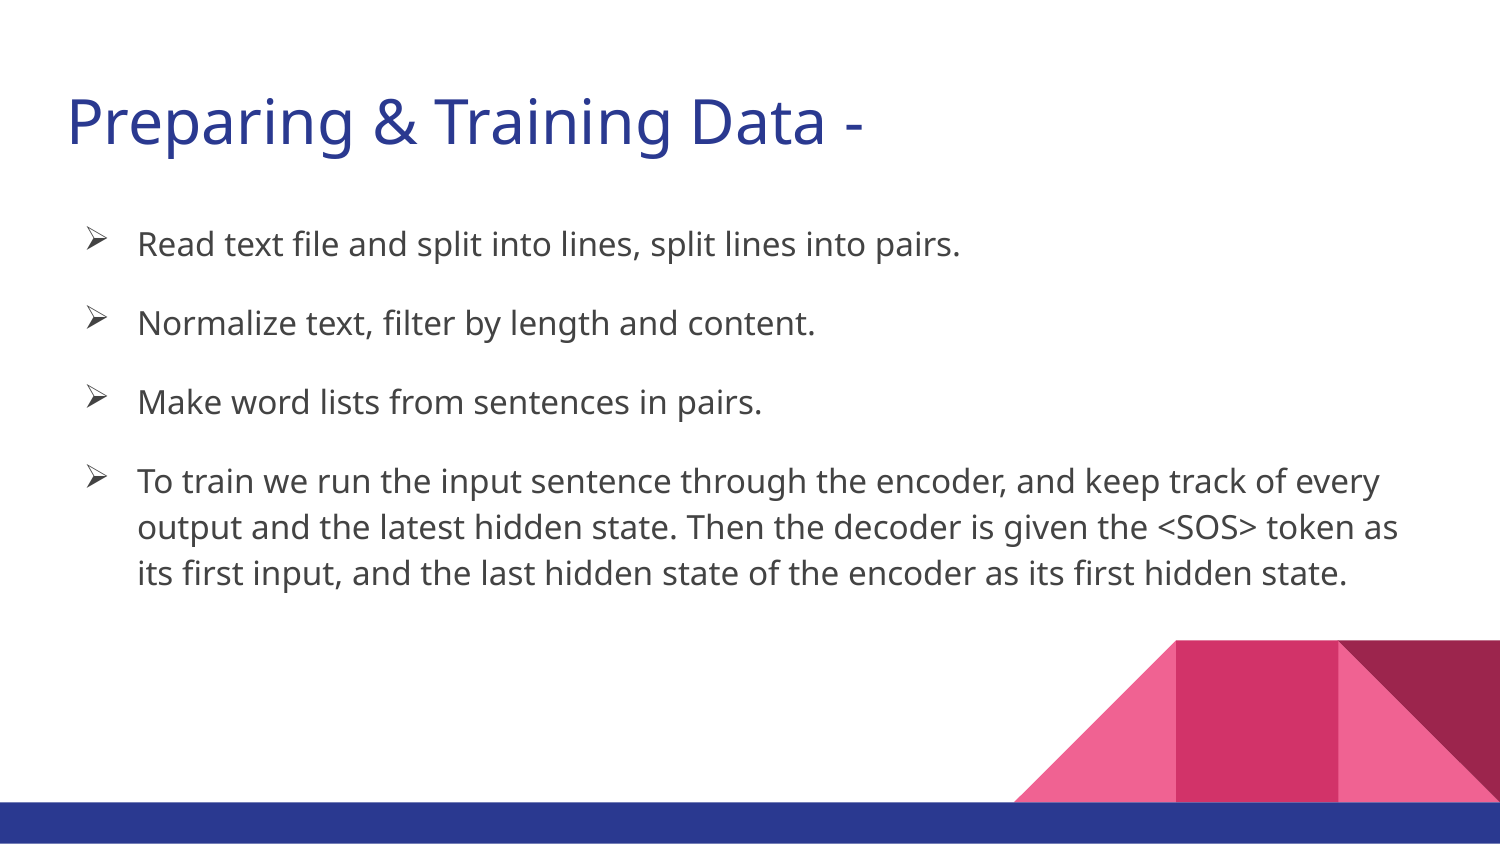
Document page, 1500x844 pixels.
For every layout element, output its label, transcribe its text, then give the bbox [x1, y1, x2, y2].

title Preparing & Training Data - [51, 67, 1449, 167]
list Read text file and split into lines, split lines into pairs. Normalize text, filter by length and content. Make word lists from sentences in pairs. To train we run the input sentence through the encoder, and keep track of every output and the latest hidden state. Then the decoder is given the <SOS> token as its first input, and the last hidden state of the encoder as its first hidden state. [51, 201, 1449, 750]
